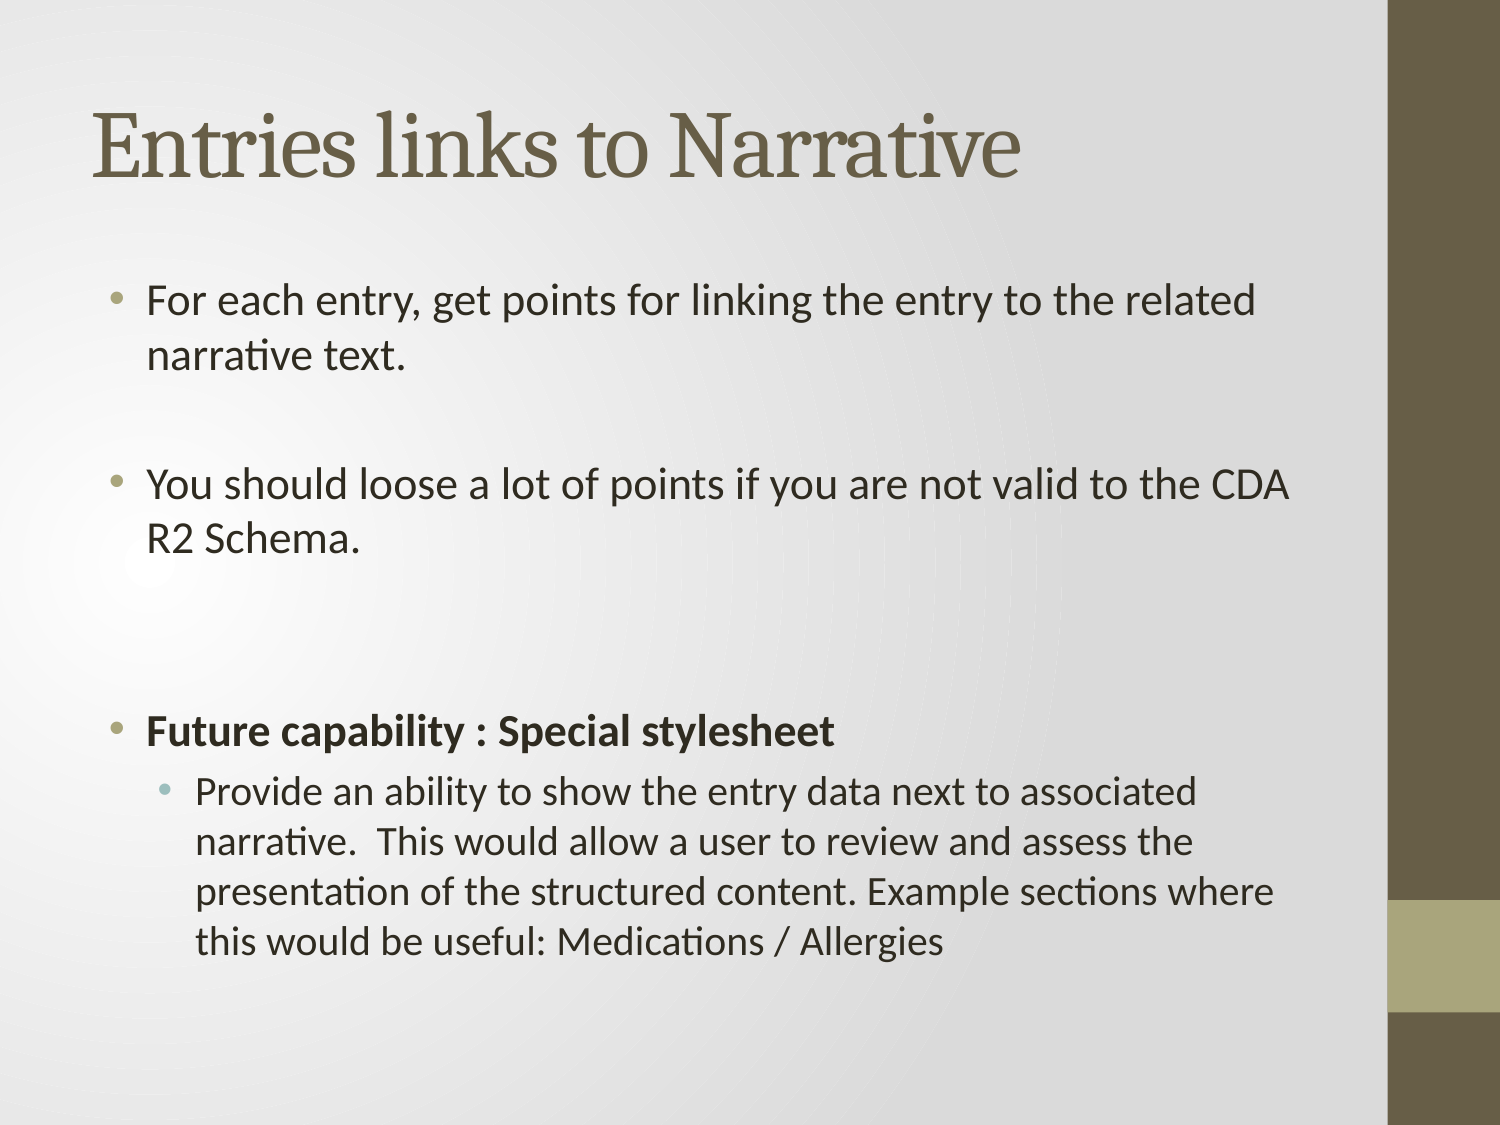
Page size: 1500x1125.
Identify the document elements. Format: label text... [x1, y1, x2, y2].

title Entries links to Narrative [75, 45, 1325, 233]
list For each entry, get points for linking the entry to the related narrative text. You should loose a lot of points if you are not valid to the CDA R2 Schema. Future capability : Special stylesheet Provide an ability to show the entry data next to associated narrative. This would allow a user to review and assess the presentation of the structured content. Example sections where this would be useful: Medications / Allergies [75, 262, 1325, 1050]
